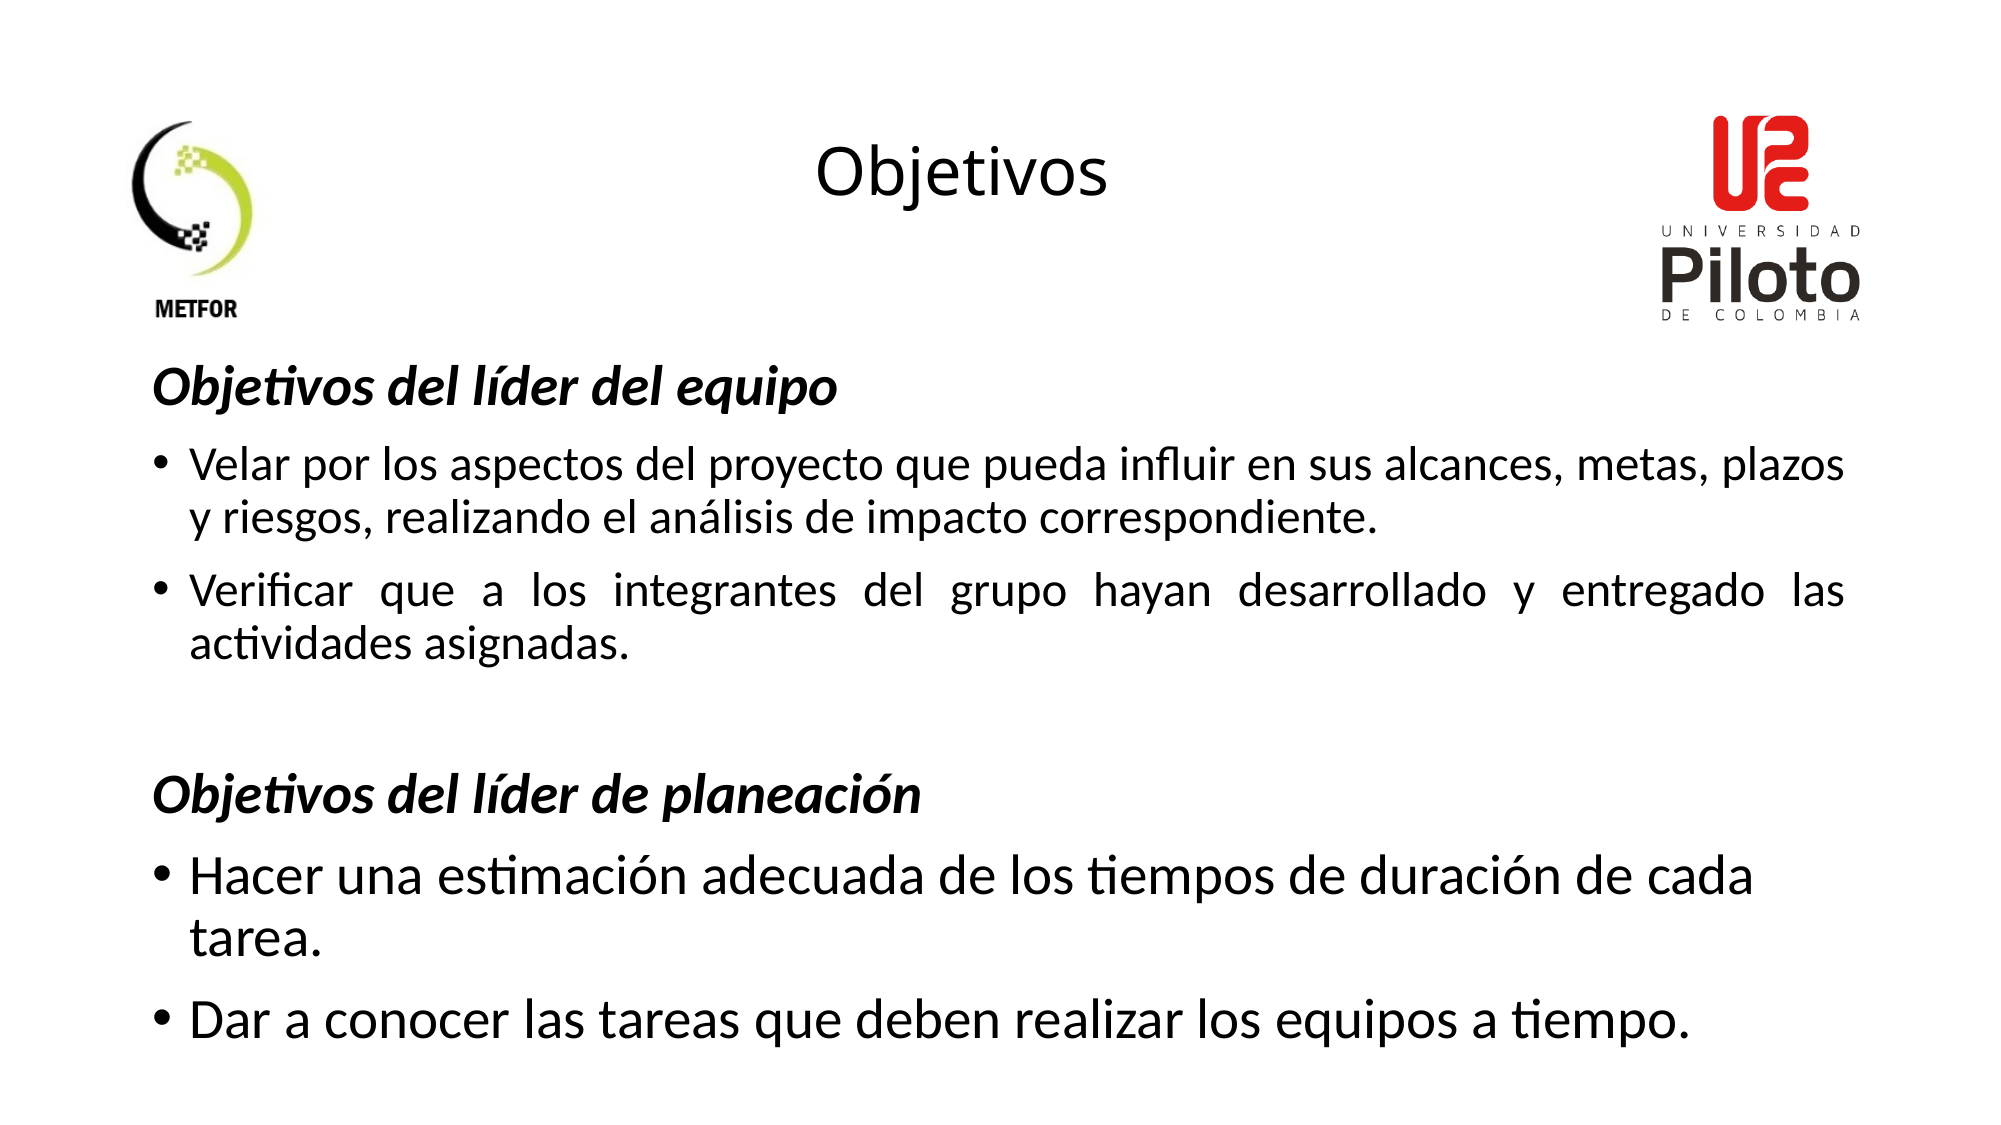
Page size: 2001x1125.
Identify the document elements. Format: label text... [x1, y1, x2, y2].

picture [100, 108, 288, 336]
title Objetivos [799, 65, 1201, 283]
list Objetivos del líder del equipo Velar por los aspectos del proyecto que pueda influir en sus alcances, metas, plazos y riesgos, realizando el análisis de impacto correspondiente. Verificar que a los integrantes del grupo hayan desarrollado y entregado las actividades asignadas. Objetivos del líder de planeación Hacer una estimación adecuada de los tiempos de duración de cada tarea. Dar a conocer las tareas que deben realizar los equipos a tiempo. [137, 348, 1863, 1063]
picture [1633, 94, 1888, 349]
